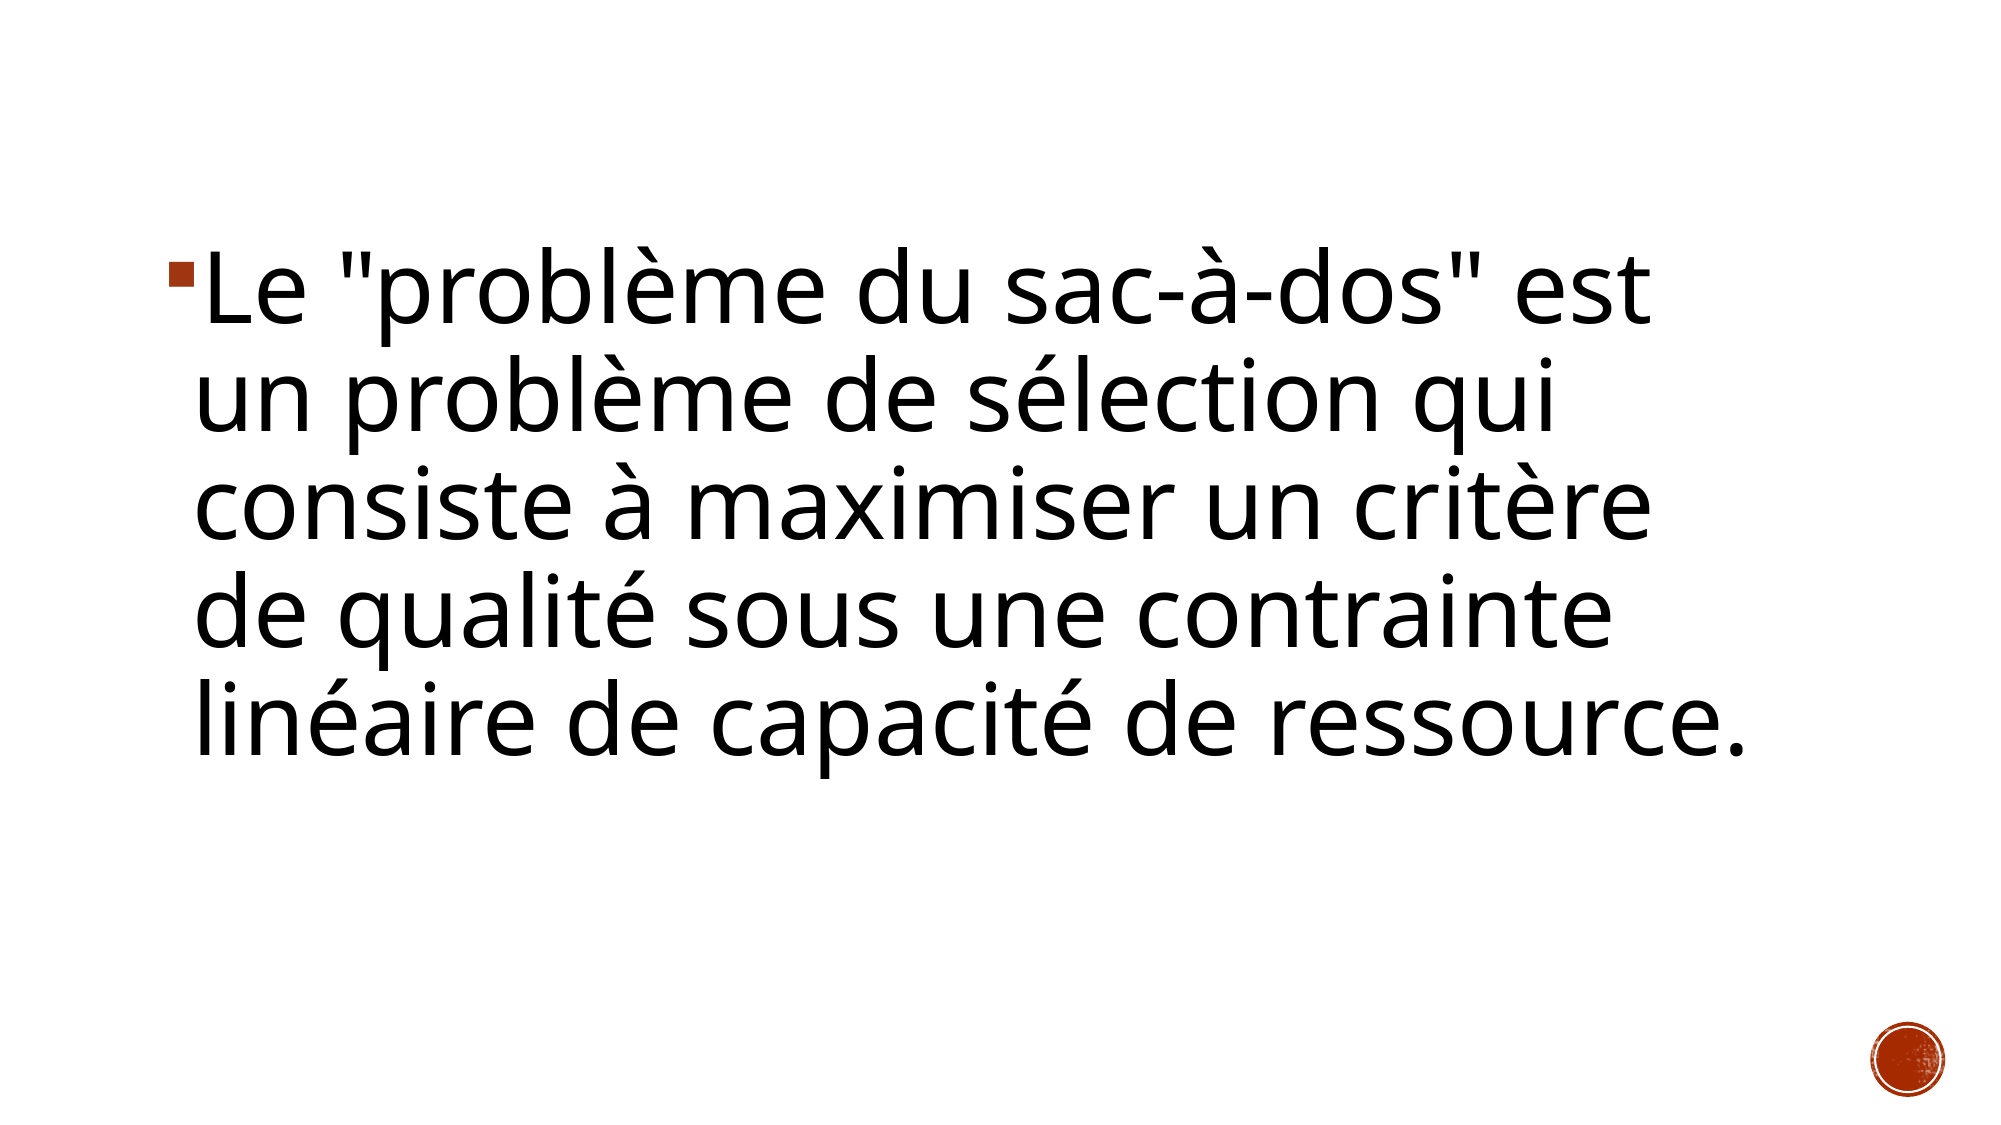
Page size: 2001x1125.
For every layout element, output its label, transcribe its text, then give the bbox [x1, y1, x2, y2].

list Le "problème du sac-à-dos" est un problème de sélection qui consiste à maximiser un critère de qualité sous une contrainte linéaire de capacité de ressource. [147, 230, 1798, 895]
